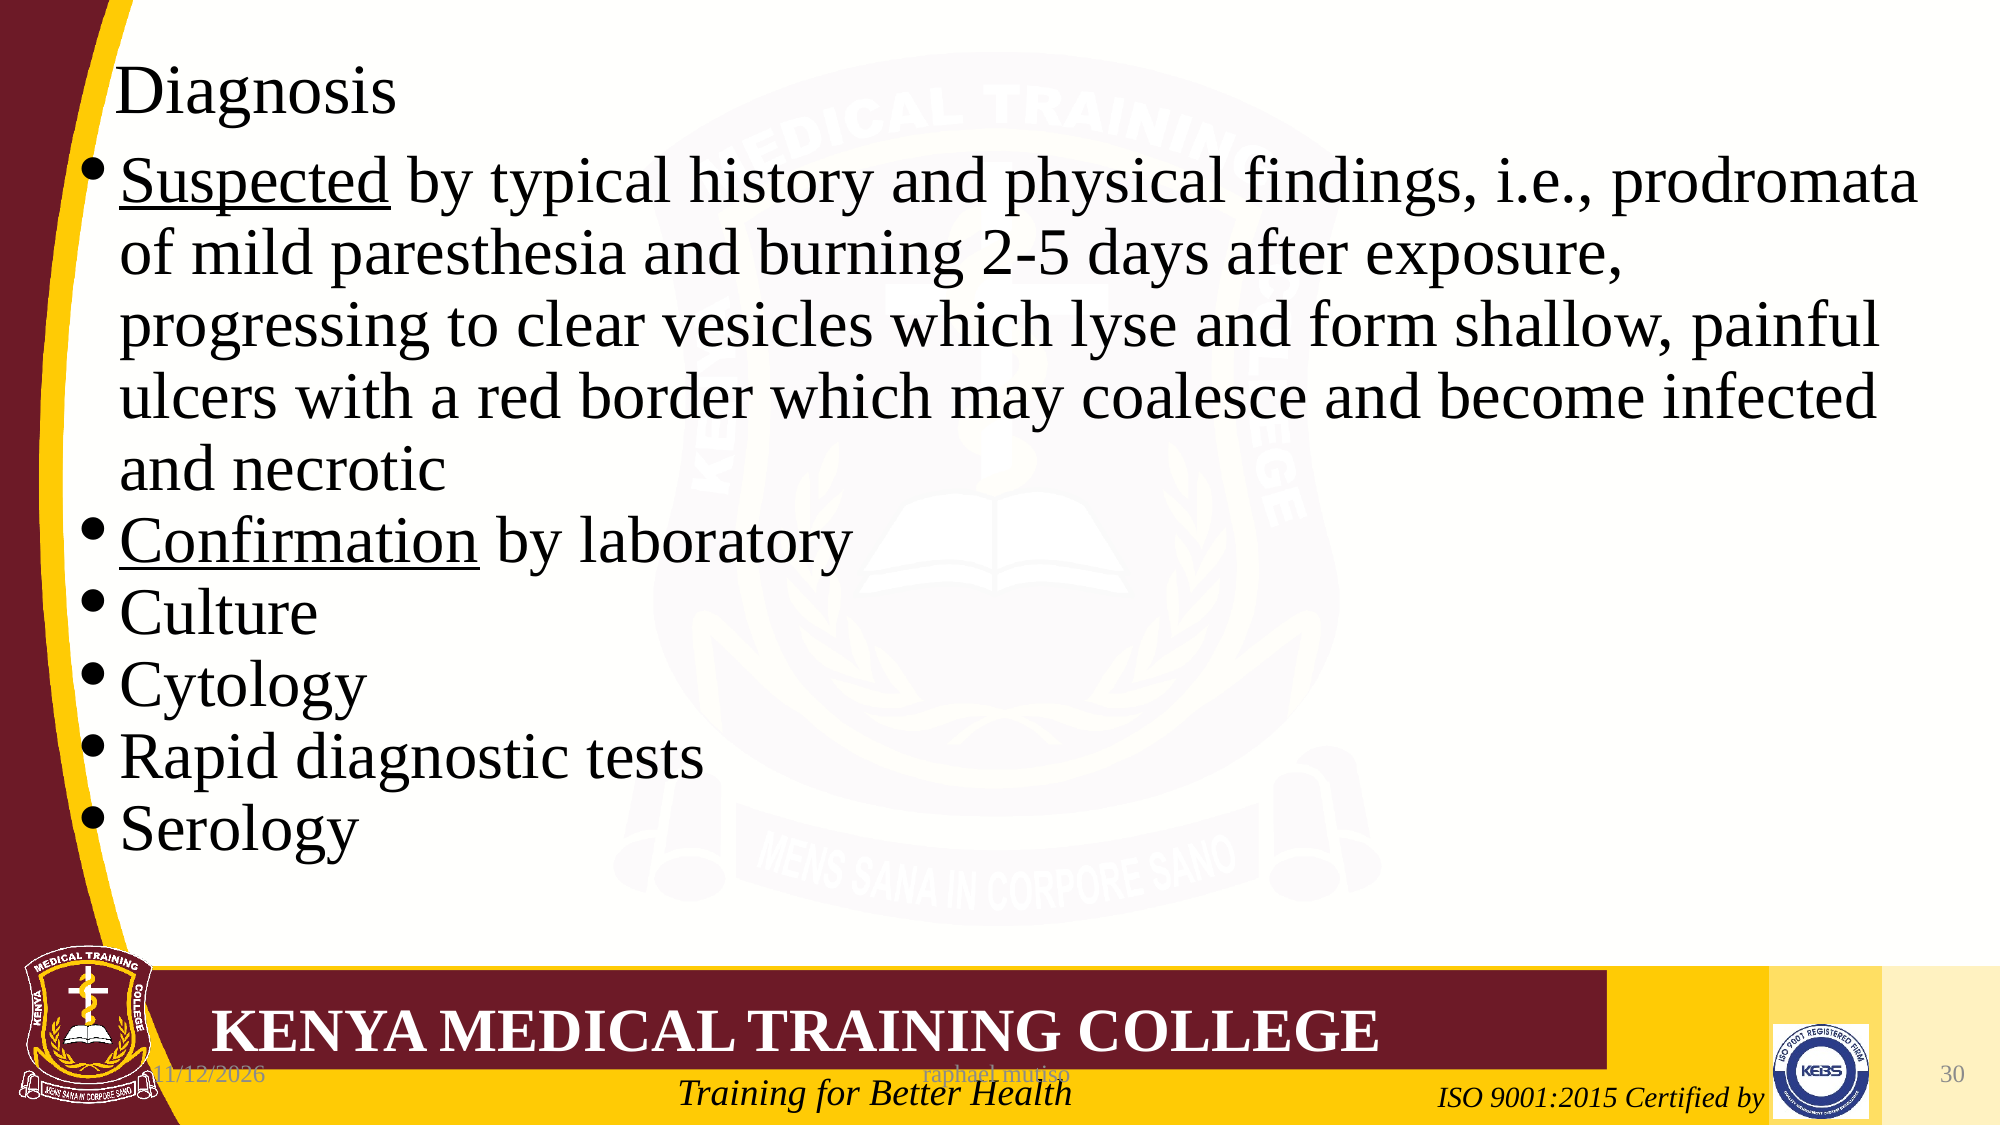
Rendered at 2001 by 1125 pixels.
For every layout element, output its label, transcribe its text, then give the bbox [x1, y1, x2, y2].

list Suspected by typical history and physical findings, i.e., prodromata of mild paresthesia and burning 2-5 days after exposure, progressing to clear vesicles which lyse and form shallow, painful ulcers with a red border which may coalesce and become infected and necrotic Confirmation by laboratory Culture Cytology Rapid diagnostic tests Serology [66, 137, 1945, 1083]
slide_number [137, 1042, 588, 1103]
footer raphael mutiso [662, 1042, 1338, 1103]
picture [0, 0, 2000, 1125]
title Diagnosis [99, 45, 1900, 137]
slide_number 30 [1530, 1042, 1981, 1103]
